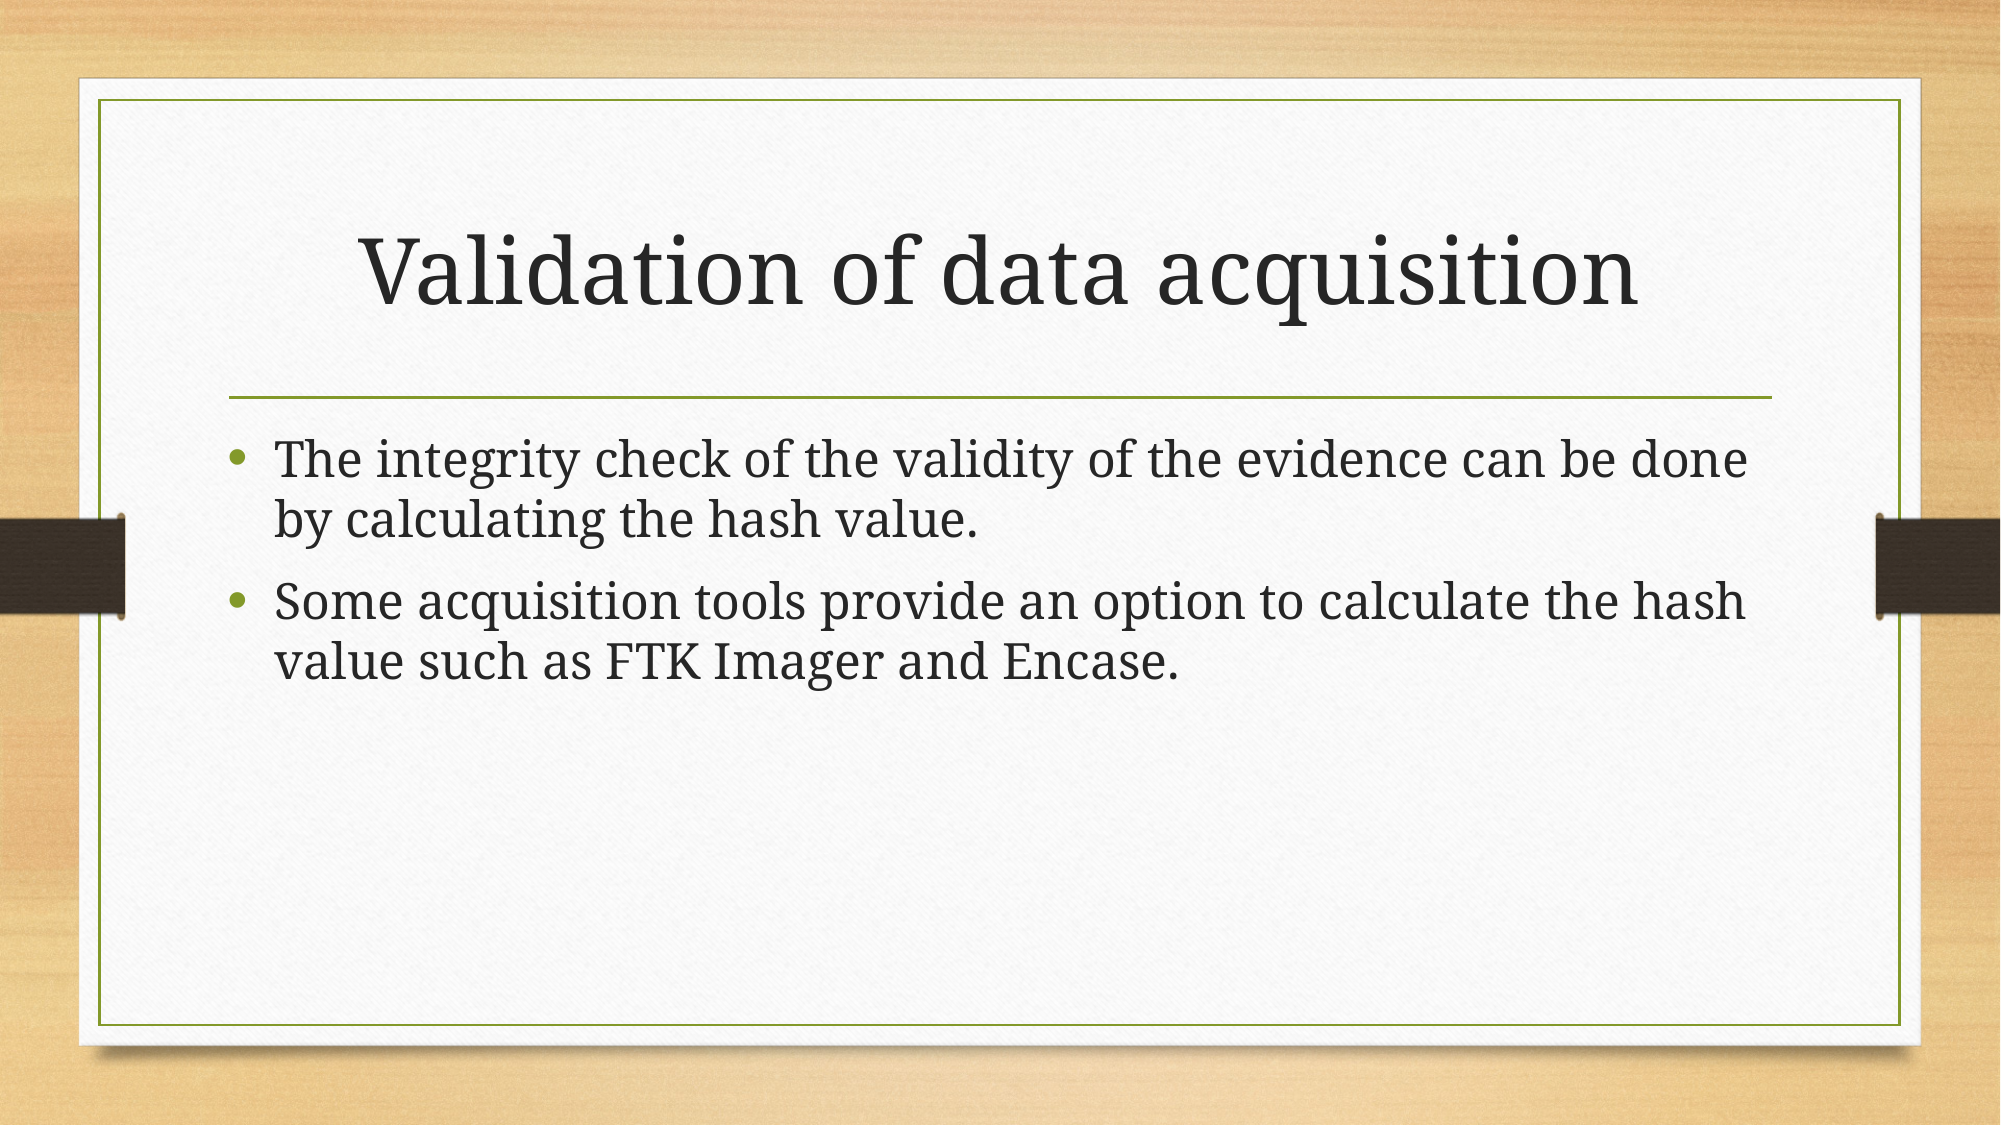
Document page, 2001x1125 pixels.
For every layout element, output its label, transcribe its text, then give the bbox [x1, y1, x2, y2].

picture [0, 0, 2001, 1125]
list The integrity check of the validity of the evidence can be done by calculating the hash value. Some acquisition tools provide an option to calculate the hash value such as FTK Imager and Encase. [212, 419, 1788, 964]
title Validation of data acquisition [212, 161, 1788, 375]
